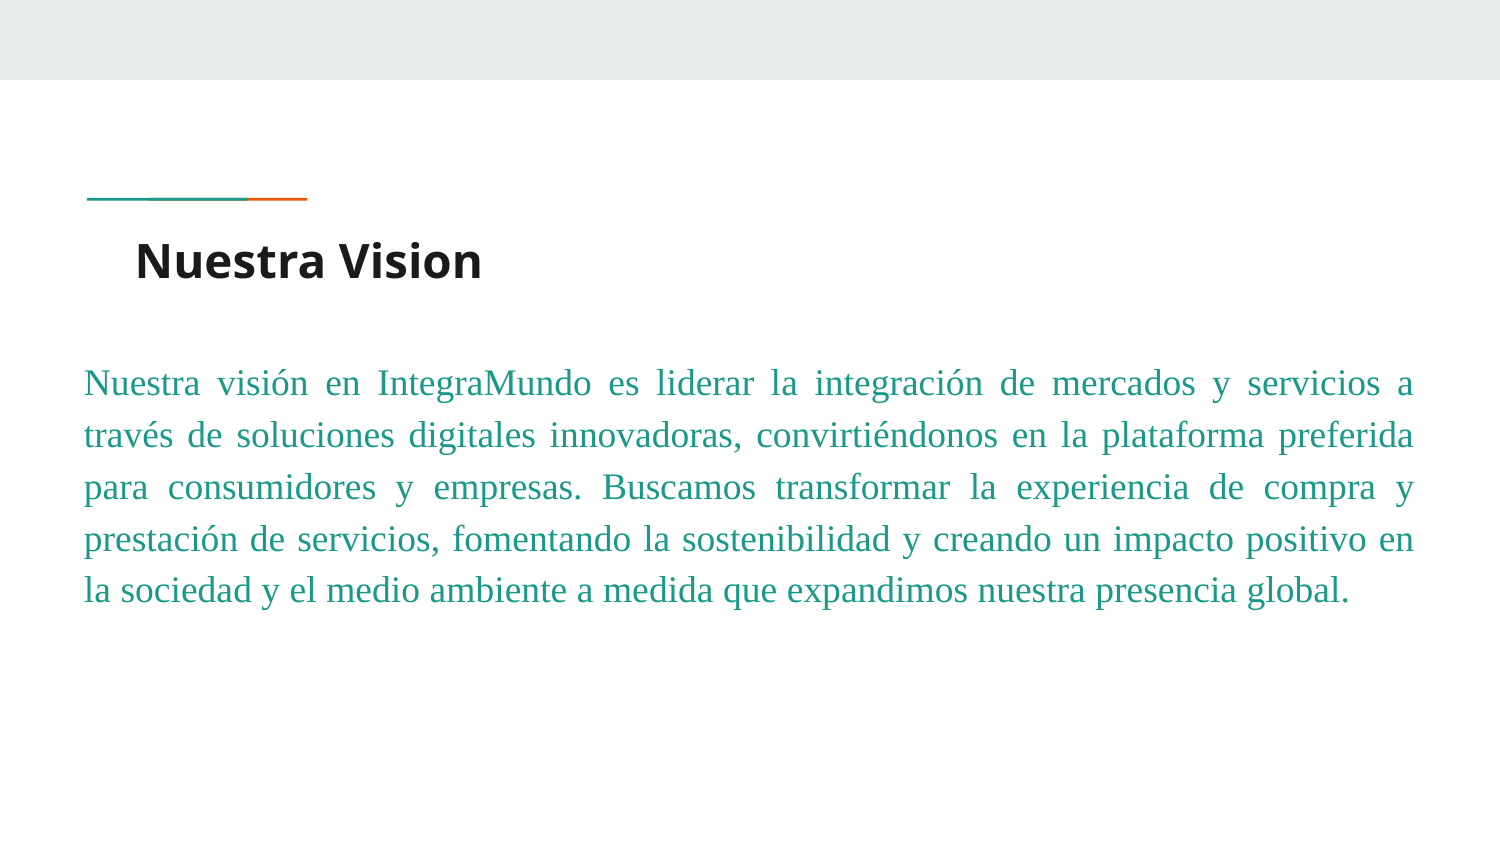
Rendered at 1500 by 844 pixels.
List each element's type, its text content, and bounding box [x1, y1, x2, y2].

title Nuestra Vision [119, 216, 1381, 305]
text_box Nuestra visión en IntegraMundo es liderar la integración de mercados y servicios a través de soluciones digitales innovadoras, convirtiéndonos en la plataforma preferida para consumidores y empresas. Buscamos transformar la experiencia de compra y prestación de servicios, fomentando la sostenibilidad y creando un impacto positivo en la sociedad y el medio ambiente a medida que expandimos nuestra presencia global. [68, 336, 1431, 626]
